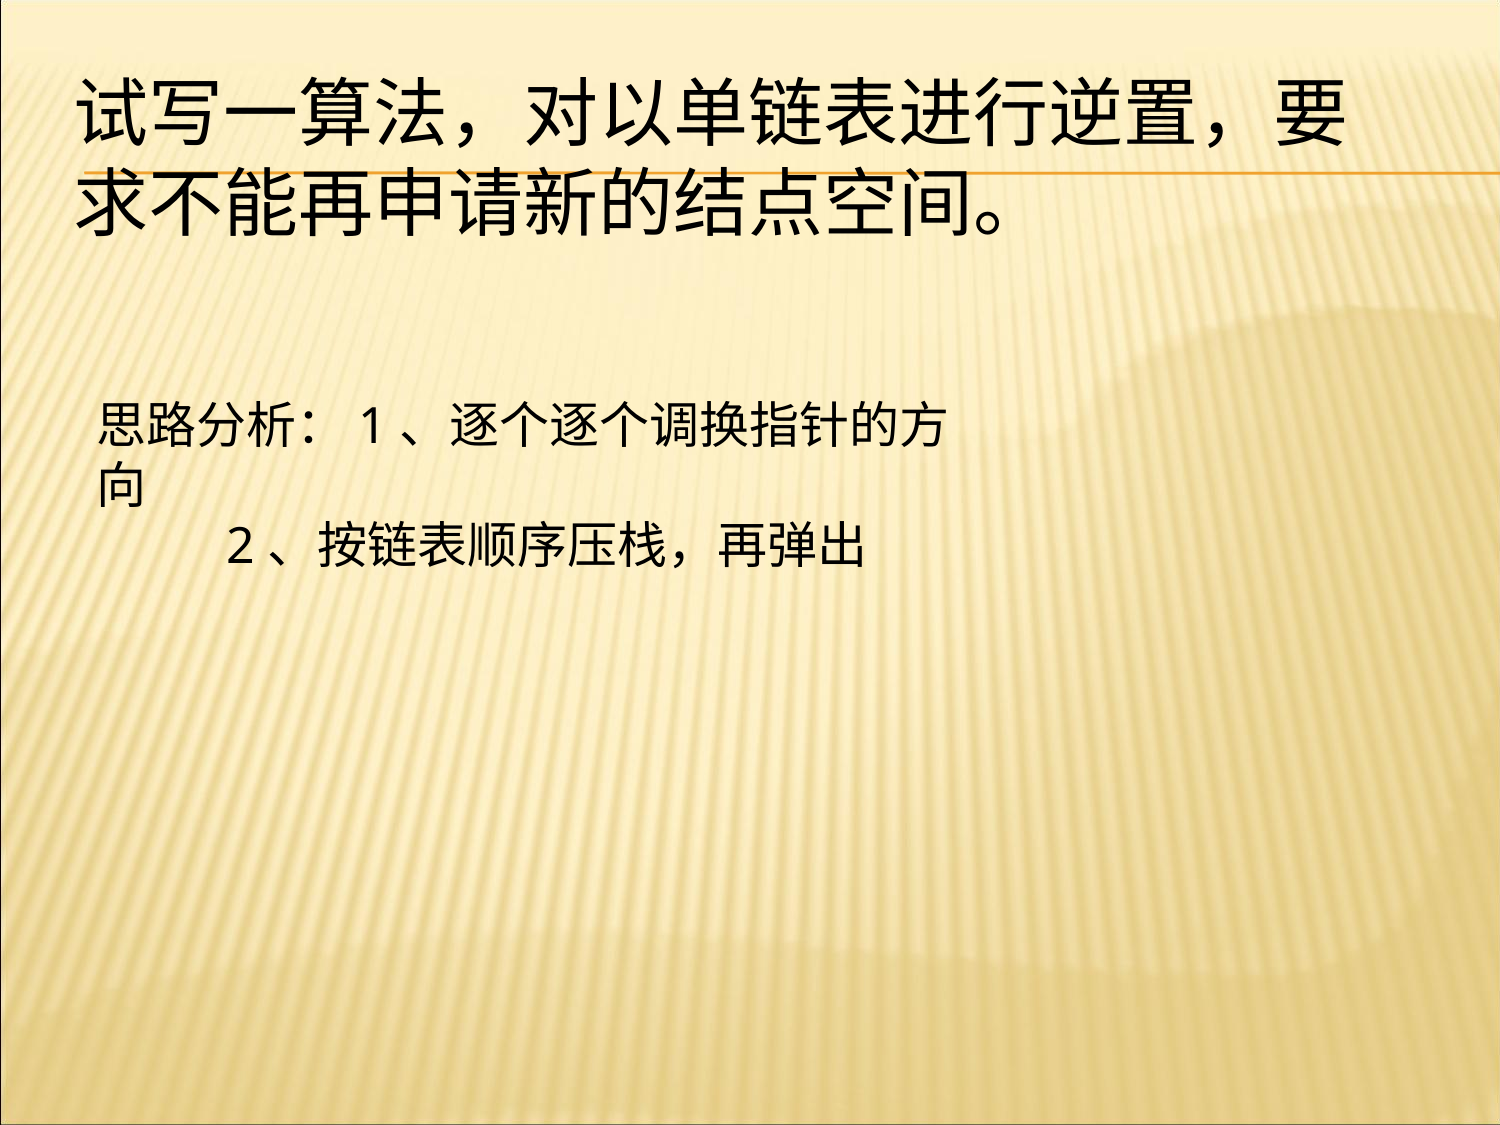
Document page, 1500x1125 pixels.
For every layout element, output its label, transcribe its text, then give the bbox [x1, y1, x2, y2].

text_box 试写一算法，对以单链表进行逆置，要求不能再申请新的结点空间。 [58, 58, 1371, 254]
text_box 思路分析：1、逐个逐个调换指针的方向 2、按链表顺序压栈，再弹出 [82, 386, 996, 582]
picture [0, 0, 1500, 1125]
